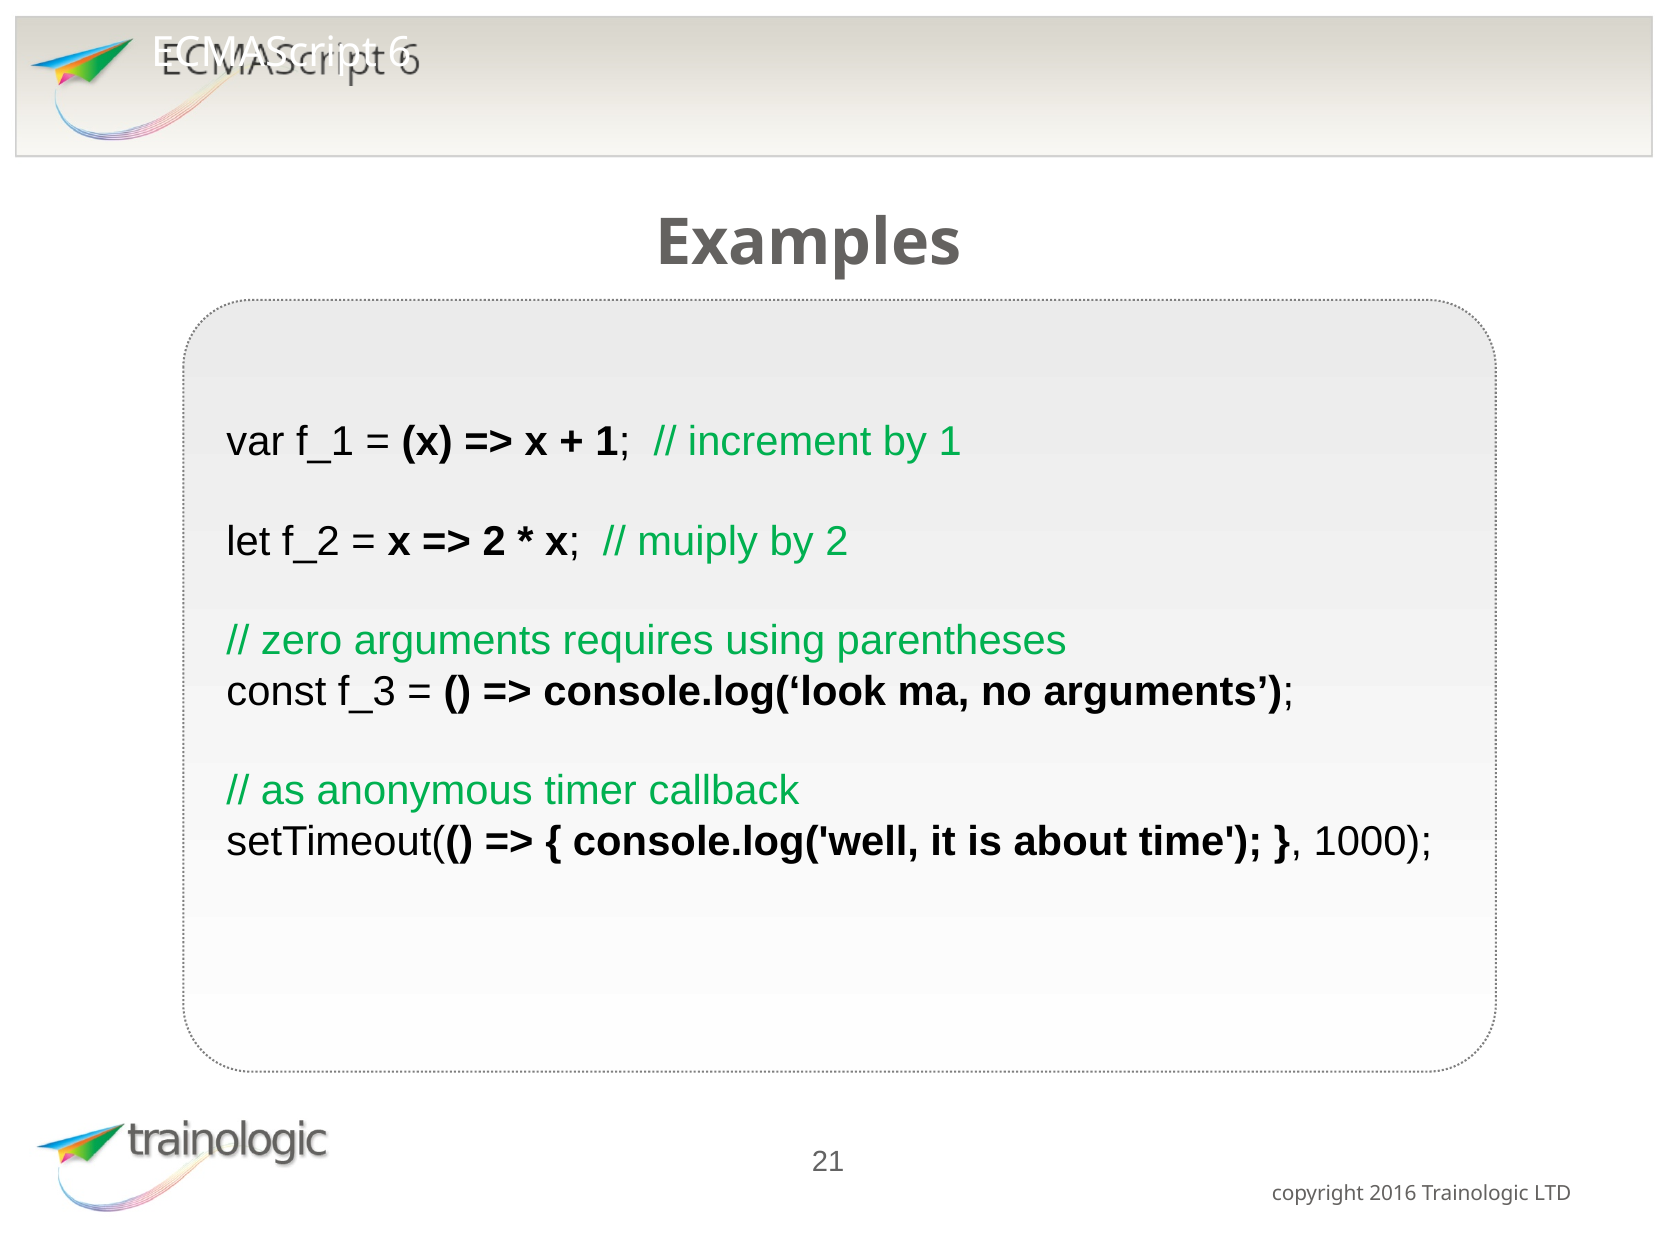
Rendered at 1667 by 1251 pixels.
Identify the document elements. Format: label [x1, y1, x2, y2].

picture [0, 0, 1667, 1250]
text_box [183, 299, 1497, 1101]
